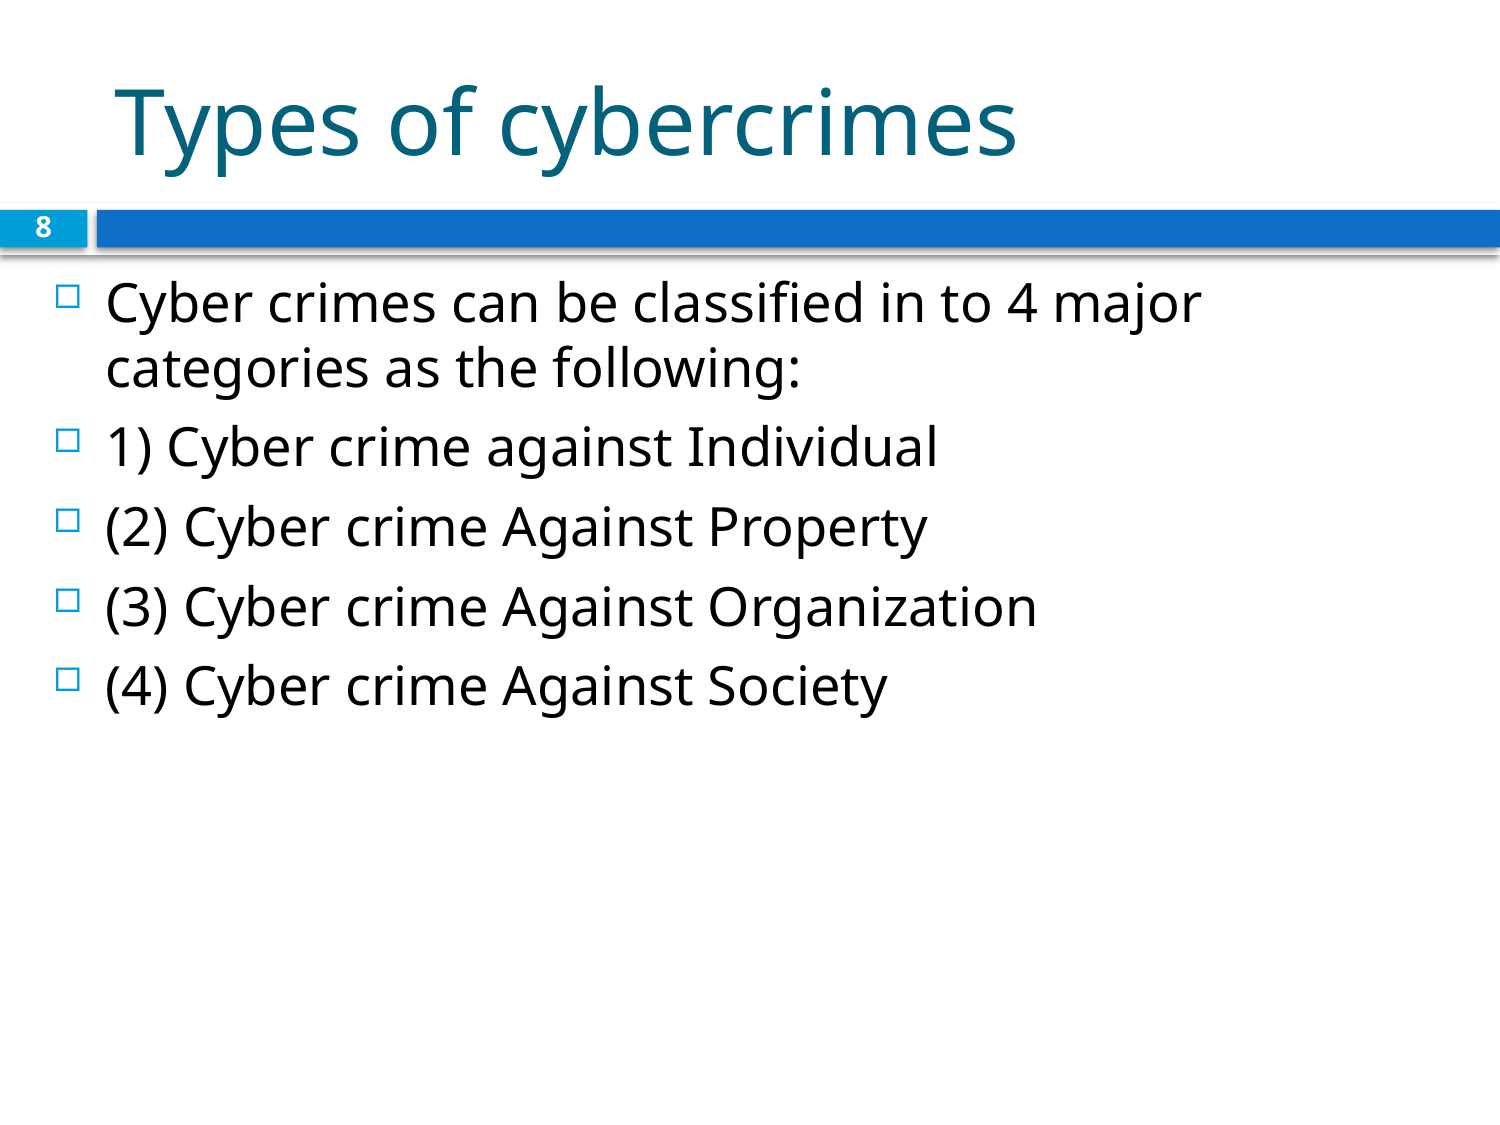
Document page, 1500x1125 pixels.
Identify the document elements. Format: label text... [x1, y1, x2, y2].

list Cyber crimes can be classified in to 4 major categories as the following: 1) Cyber crime against Individual (2) Cyber crime Against Property (3) Cyber crime Against Organization (4) Cyber crime Against Society [38, 260, 1479, 1076]
title Types of cybercrimes [99, 37, 1438, 201]
slide_number 8 [0, 208, 88, 249]
